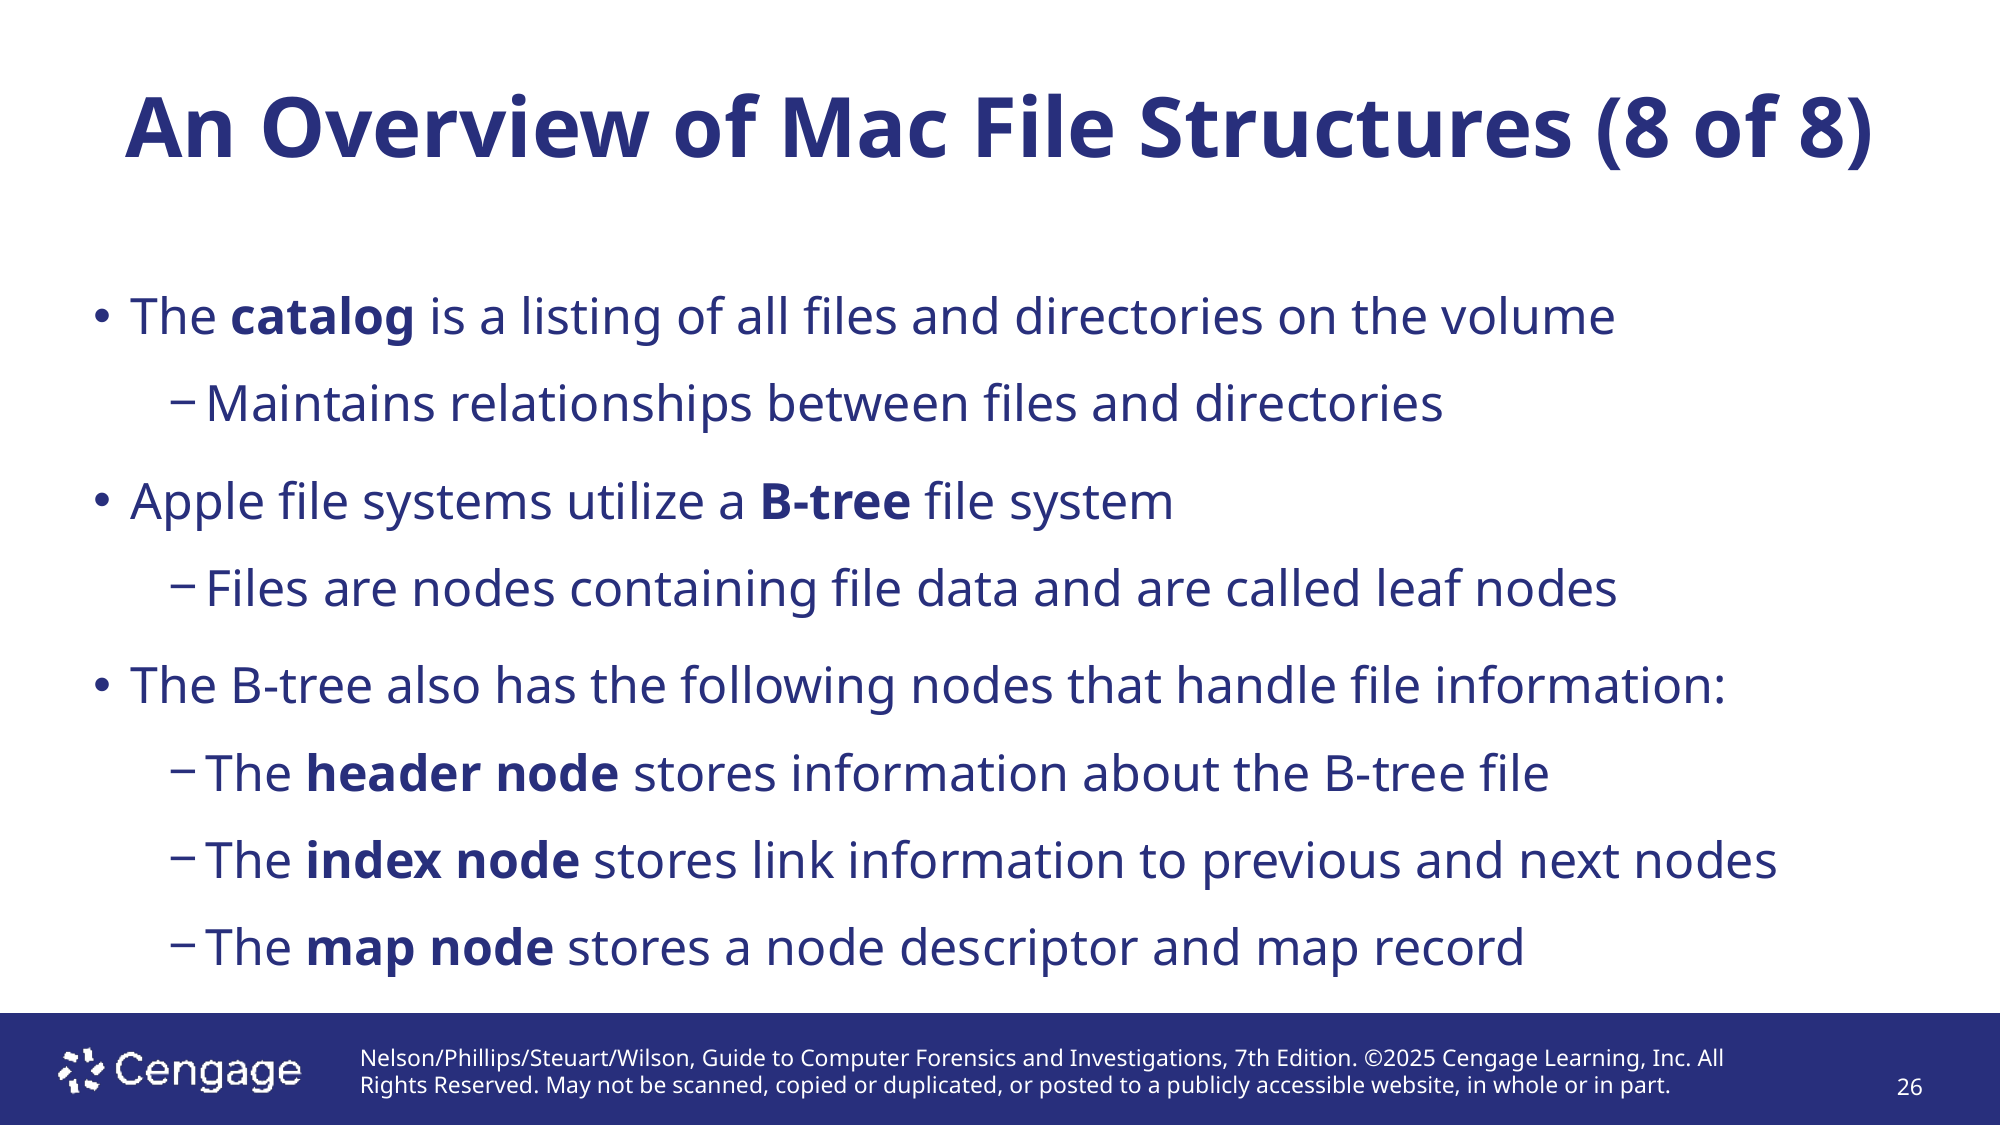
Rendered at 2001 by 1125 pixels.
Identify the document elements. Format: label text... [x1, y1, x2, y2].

title An Overview of Mac File Structures (8 of 8) [78, 77, 1923, 277]
list The catalog is a listing of all files and directories on the volume Maintains relationships between files and directories Apple file systems utilize a B-tree file system Files are nodes containing file data and are called leaf nodes The B-tree also has the following nodes that handle file information: The header node stores information about the B-tree file The index node stores link information to previous and next nodes The map node stores a node descriptor and map record [78, 277, 1923, 992]
picture [30, 1020, 329, 1122]
